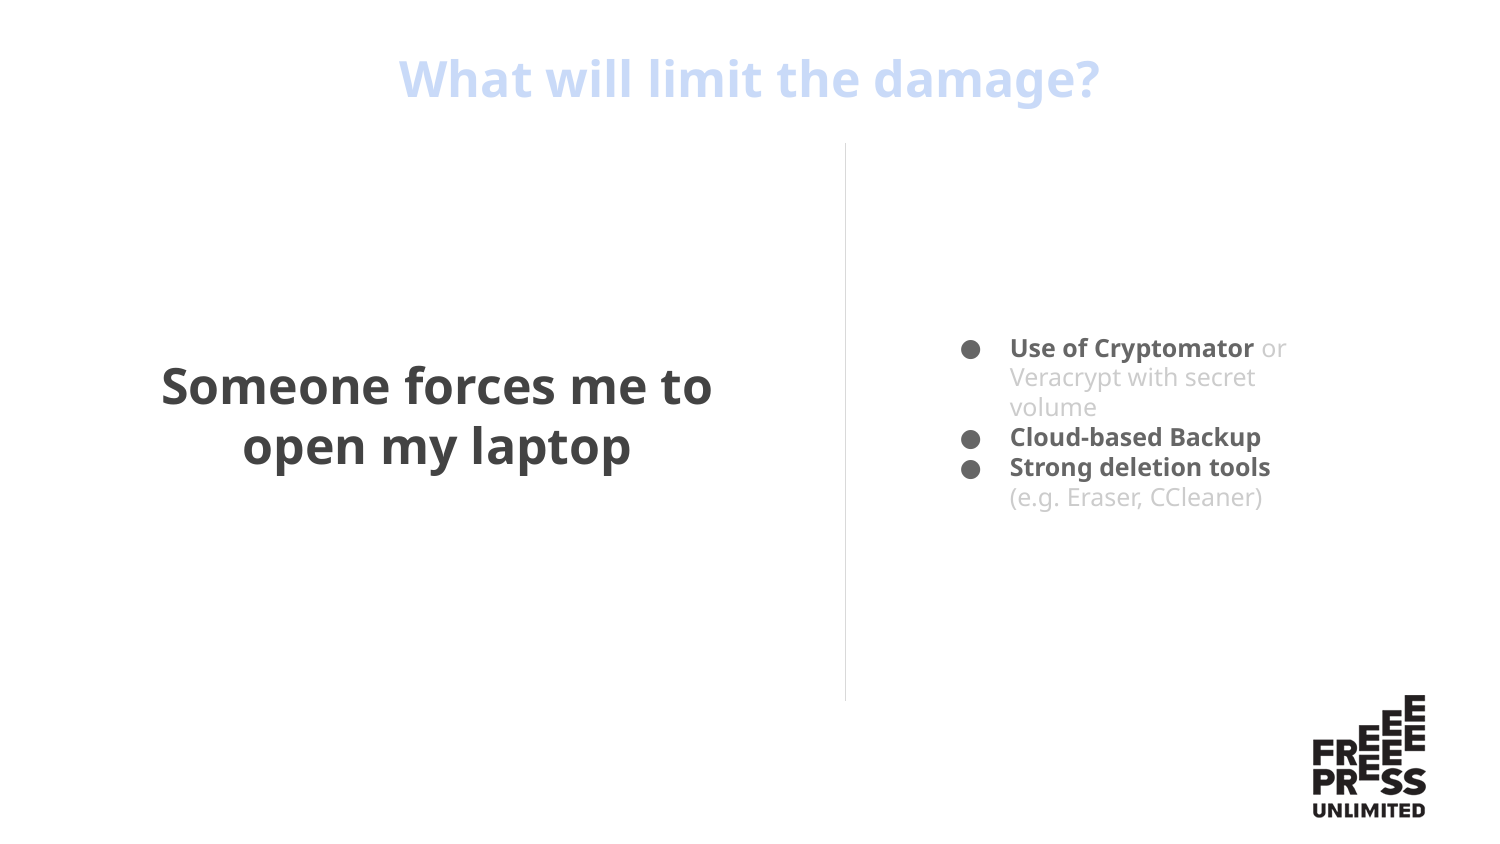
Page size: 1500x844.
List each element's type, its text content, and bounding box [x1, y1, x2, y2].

text_box Use of Cryptomator or Veracrypt with secret volume Cloud-based Backup Strong deletion tools (e.g. Eraser, CCleaner) [919, 150, 1324, 694]
text_box Someone forces me to open my laptop [104, 339, 771, 504]
picture [1313, 695, 1469, 819]
text_box What will limit the damage? [264, 32, 1236, 151]
